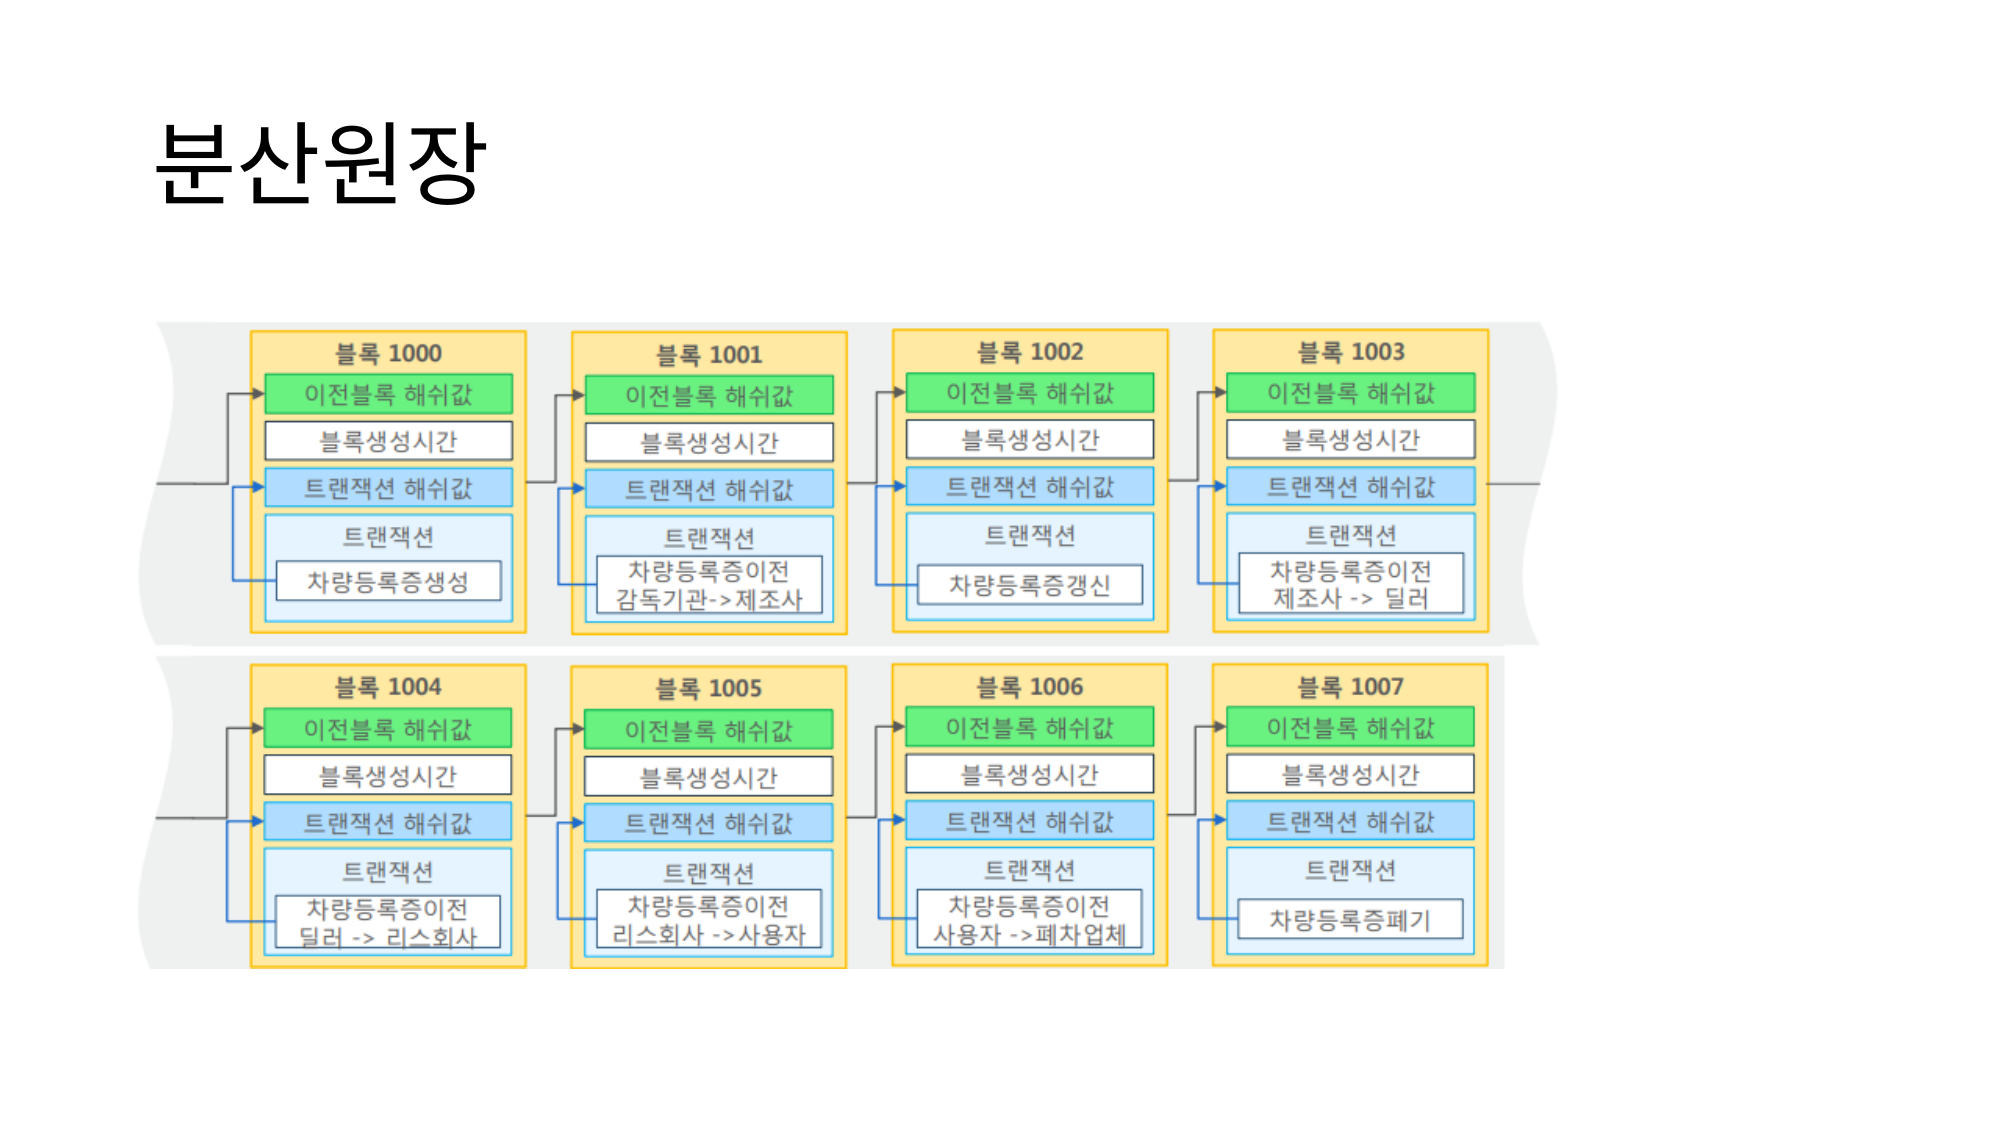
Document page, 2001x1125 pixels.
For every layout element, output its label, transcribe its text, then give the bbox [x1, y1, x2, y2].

picture [137, 299, 1561, 969]
title 분산원장 [137, 59, 1863, 278]
